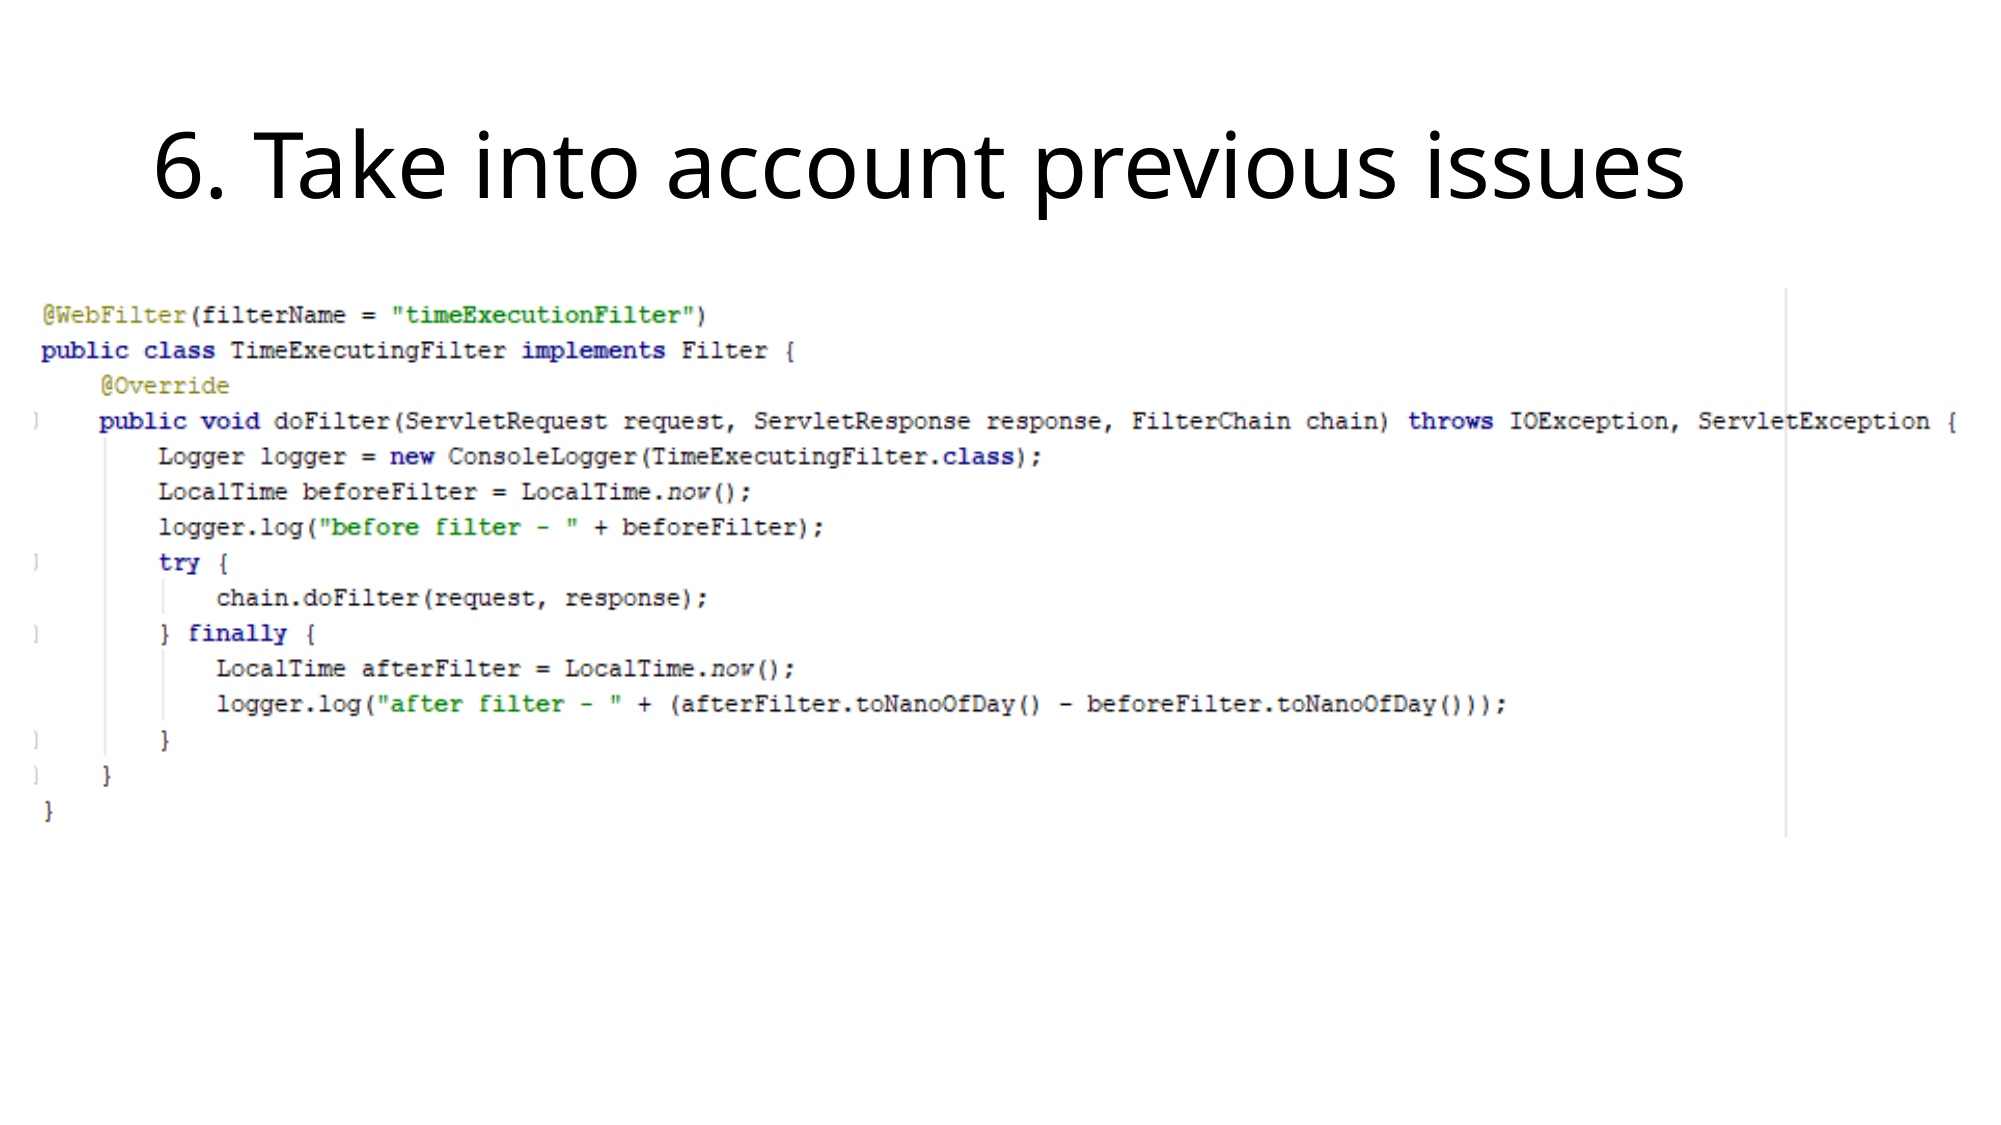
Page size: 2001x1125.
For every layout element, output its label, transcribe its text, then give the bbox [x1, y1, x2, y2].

picture [34, 288, 1966, 837]
title 6. Take into account previous issues [137, 59, 1863, 278]
